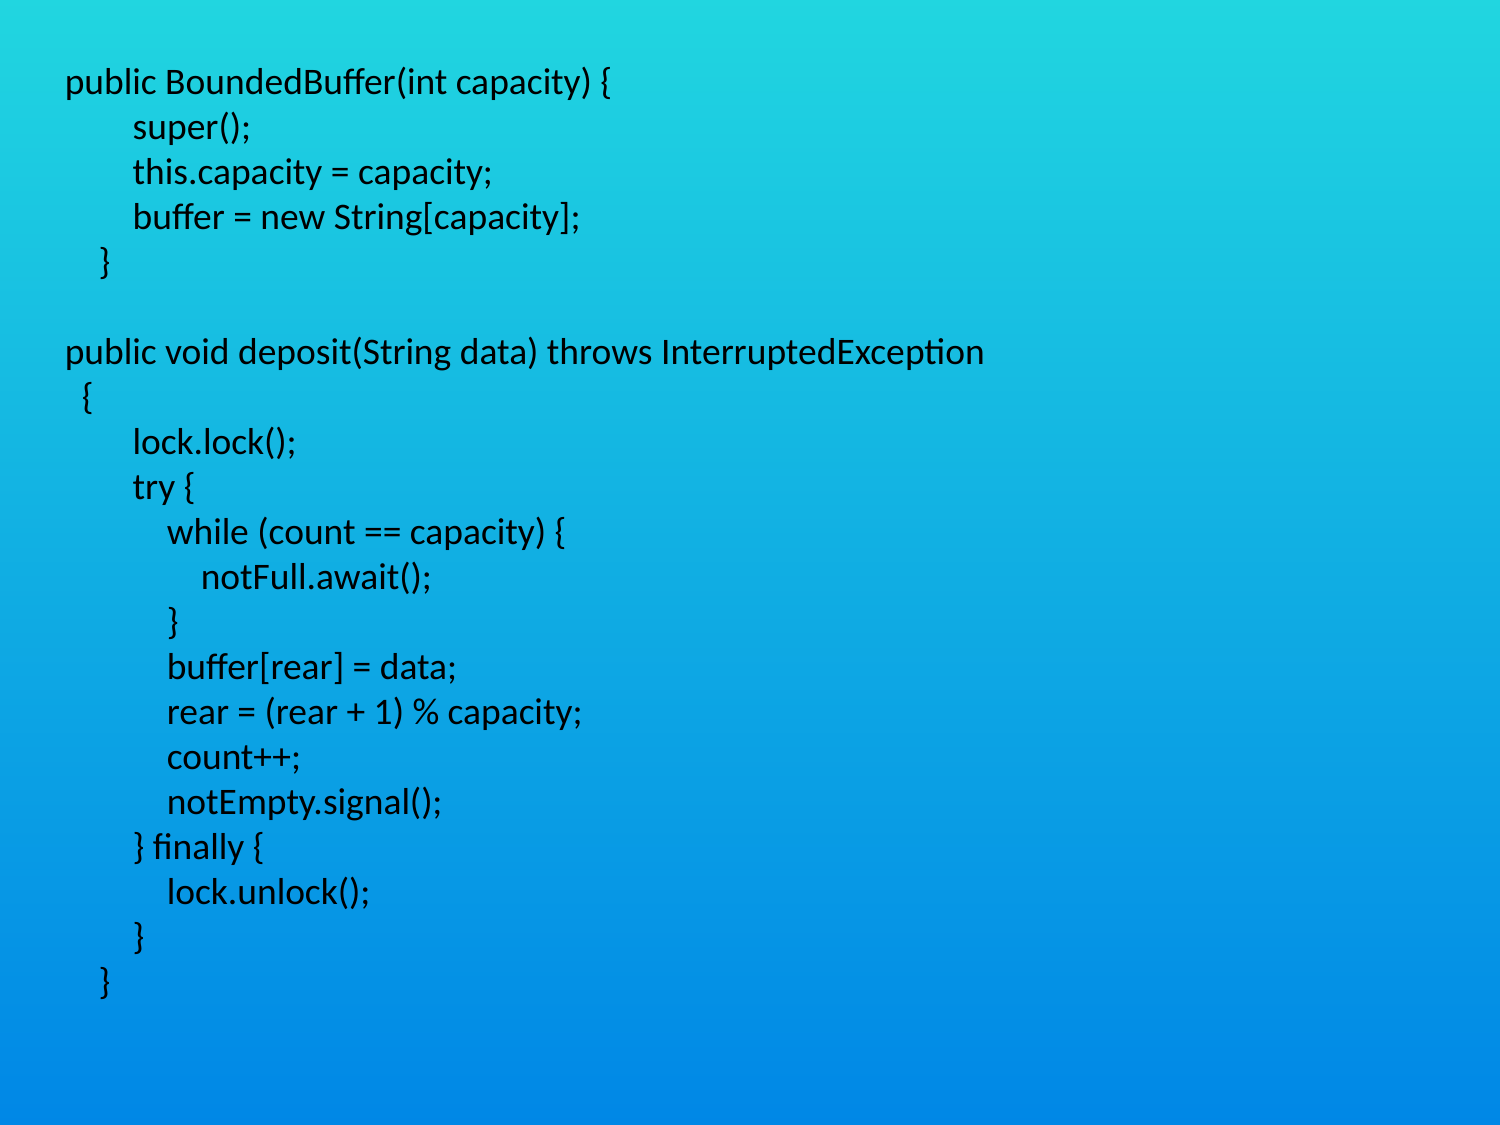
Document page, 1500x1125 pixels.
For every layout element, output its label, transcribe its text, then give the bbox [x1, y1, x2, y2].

text_box public BoundedBuffer(int capacity) { super(); this.capacity = capacity; buffer = new String[capacity]; } public void deposit(String data) throws InterruptedException { lock.lock(); try { while (count == capacity) { notFull.await(); } buffer[rear] = data; rear = (rear + 1) % capacity; count++; notEmpty.signal(); } finally { lock.unlock(); } } [50, 49, 1375, 1010]
